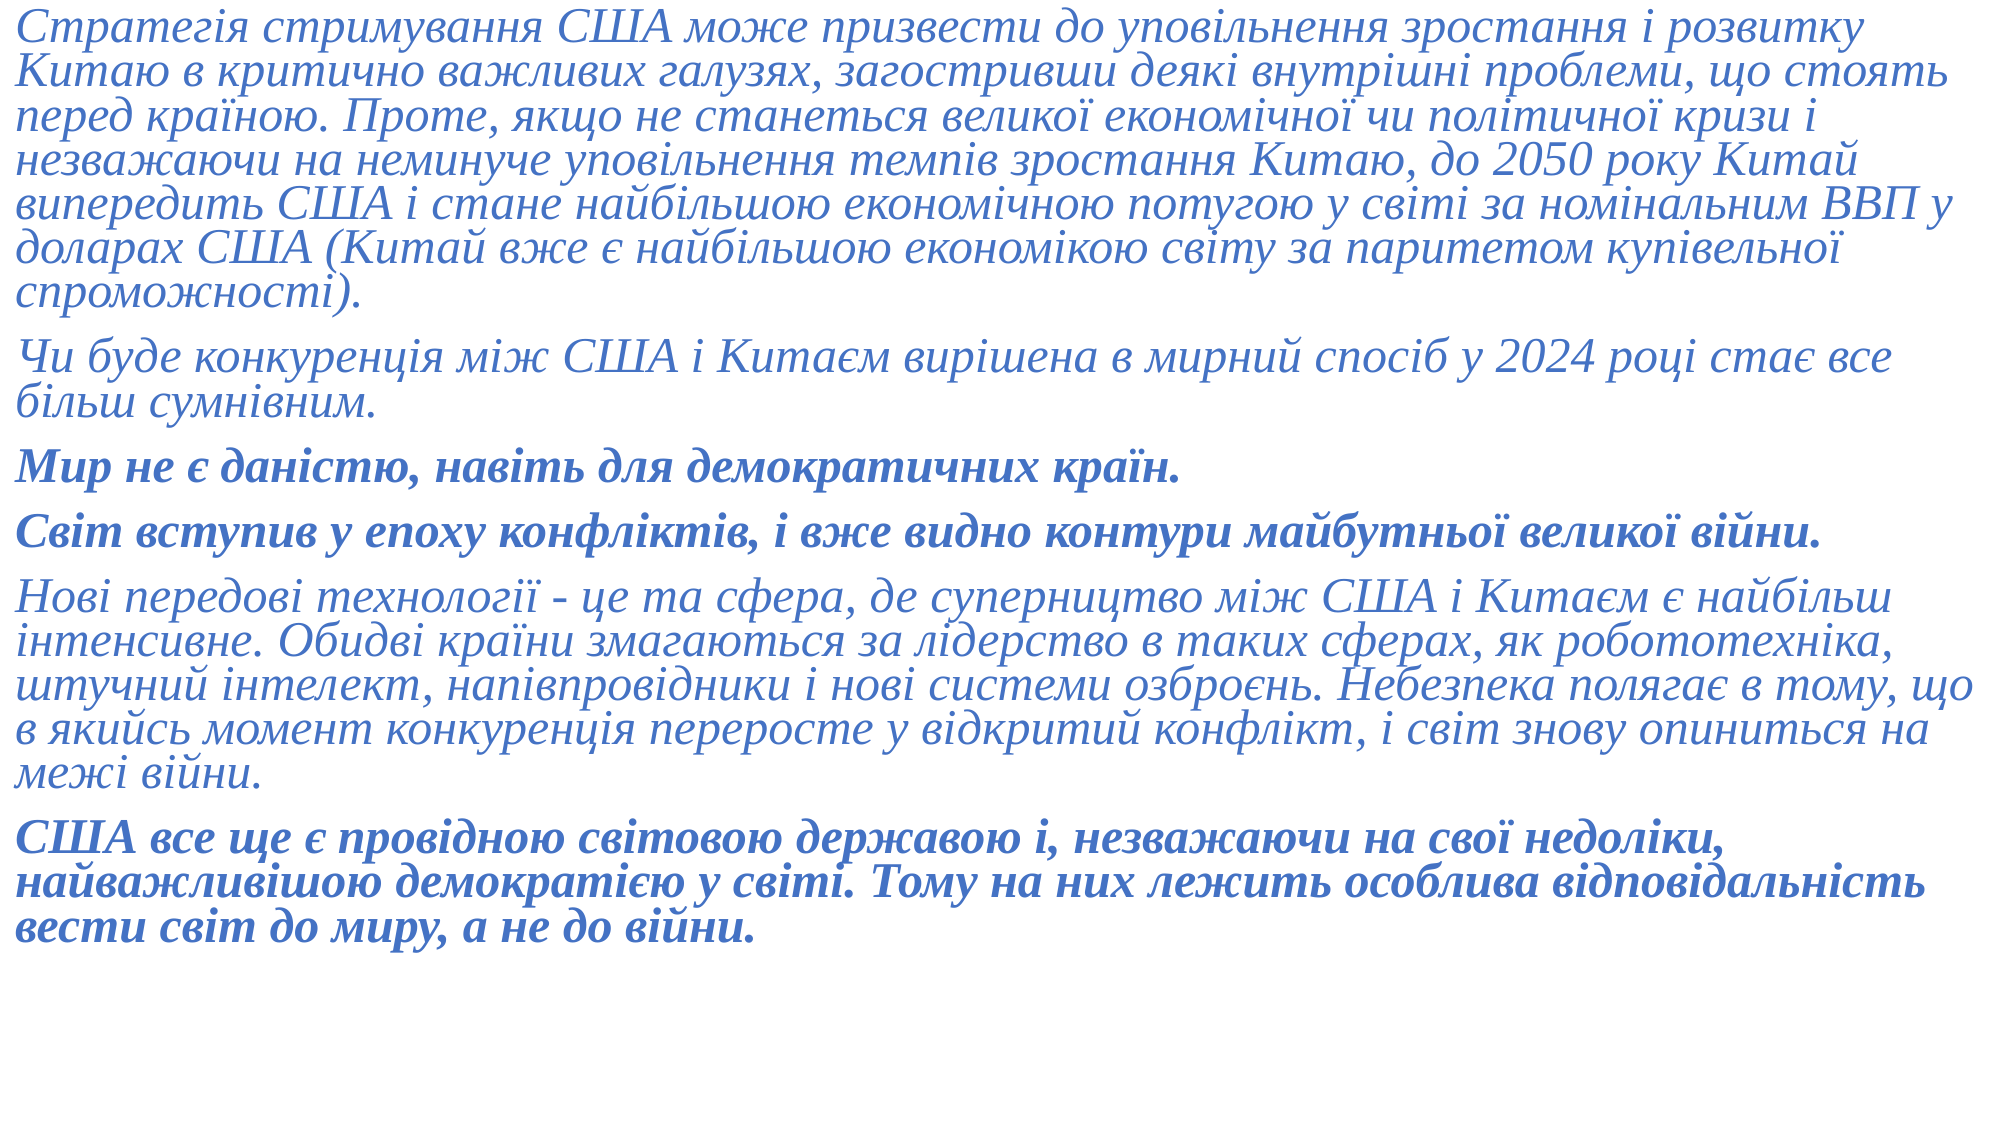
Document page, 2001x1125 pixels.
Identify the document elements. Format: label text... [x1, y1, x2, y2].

text_box Стратегія стримування США може призвести до уповільнення зростання і розвитку Китаю в критично важливих галузях, загостривши деякі внутрішні проблеми, що стоять перед країною. Проте, якщо не станеться великої економічної чи політичної кризи і незважаючи на неминуче уповільнення темпів зростання Китаю, до 2050 року Китай випередить США і стане найбільшою економічною потугою у світі за номінальним ВВП у доларах США (Китай вже є найбільшою економікою світу за паритетом купівельної спроможності). Чи буде конкуренція між США і Китаєм вирішена в мирний спосіб у 2024 році стає все більш сумнівним. Мир не є даністю, навіть для демократичних країн. Світ вступив у епоху конфліктів, і вже видно контури майбутньої великої війни. Нові передові технології - це та сфера, де суперництво між США і Китаєм є найбільш інтенсивне. Обидві країни змагаються за лідерство в таких сферах, як робототехніка, штучний інтелект, напівпровідники і нові системи озброєнь. Небезпека полягає в тому, що в якийсь момент конкуренція переросте у відкритий конфлікт, і світ знову опиниться на межі війни. США все ще є провідною світовою державою і, незважаючи на свої недоліки, найважливішою демократією у світі. Тому на них лежить особлива відповідальність вести світ до миру, а не до війни. [0, 0, 2000, 1125]
